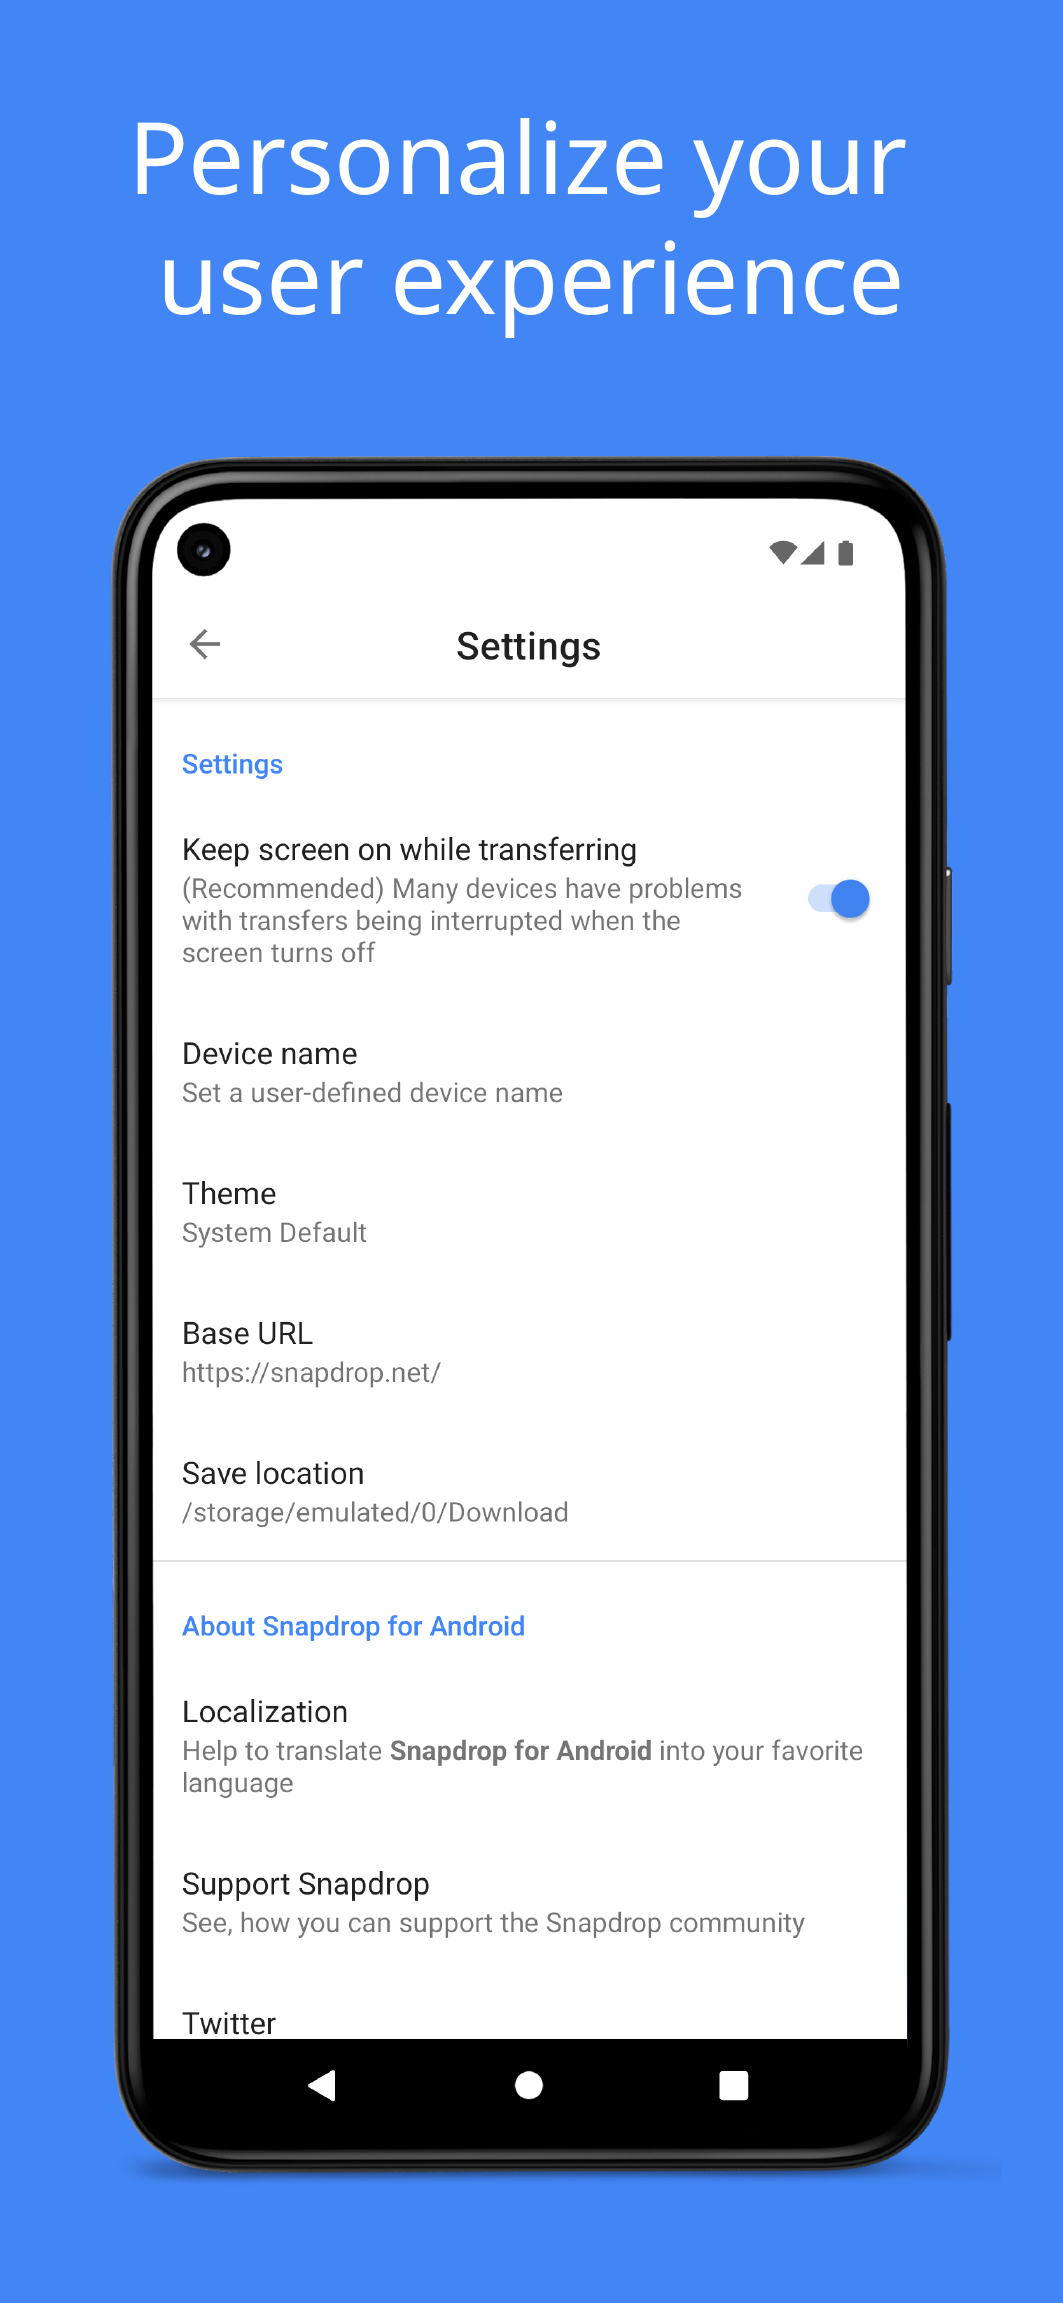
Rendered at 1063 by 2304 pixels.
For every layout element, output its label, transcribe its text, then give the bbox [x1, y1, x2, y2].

text_box Personalize your user experience [0, 87, 1063, 343]
picture [52, 436, 1011, 2208]
